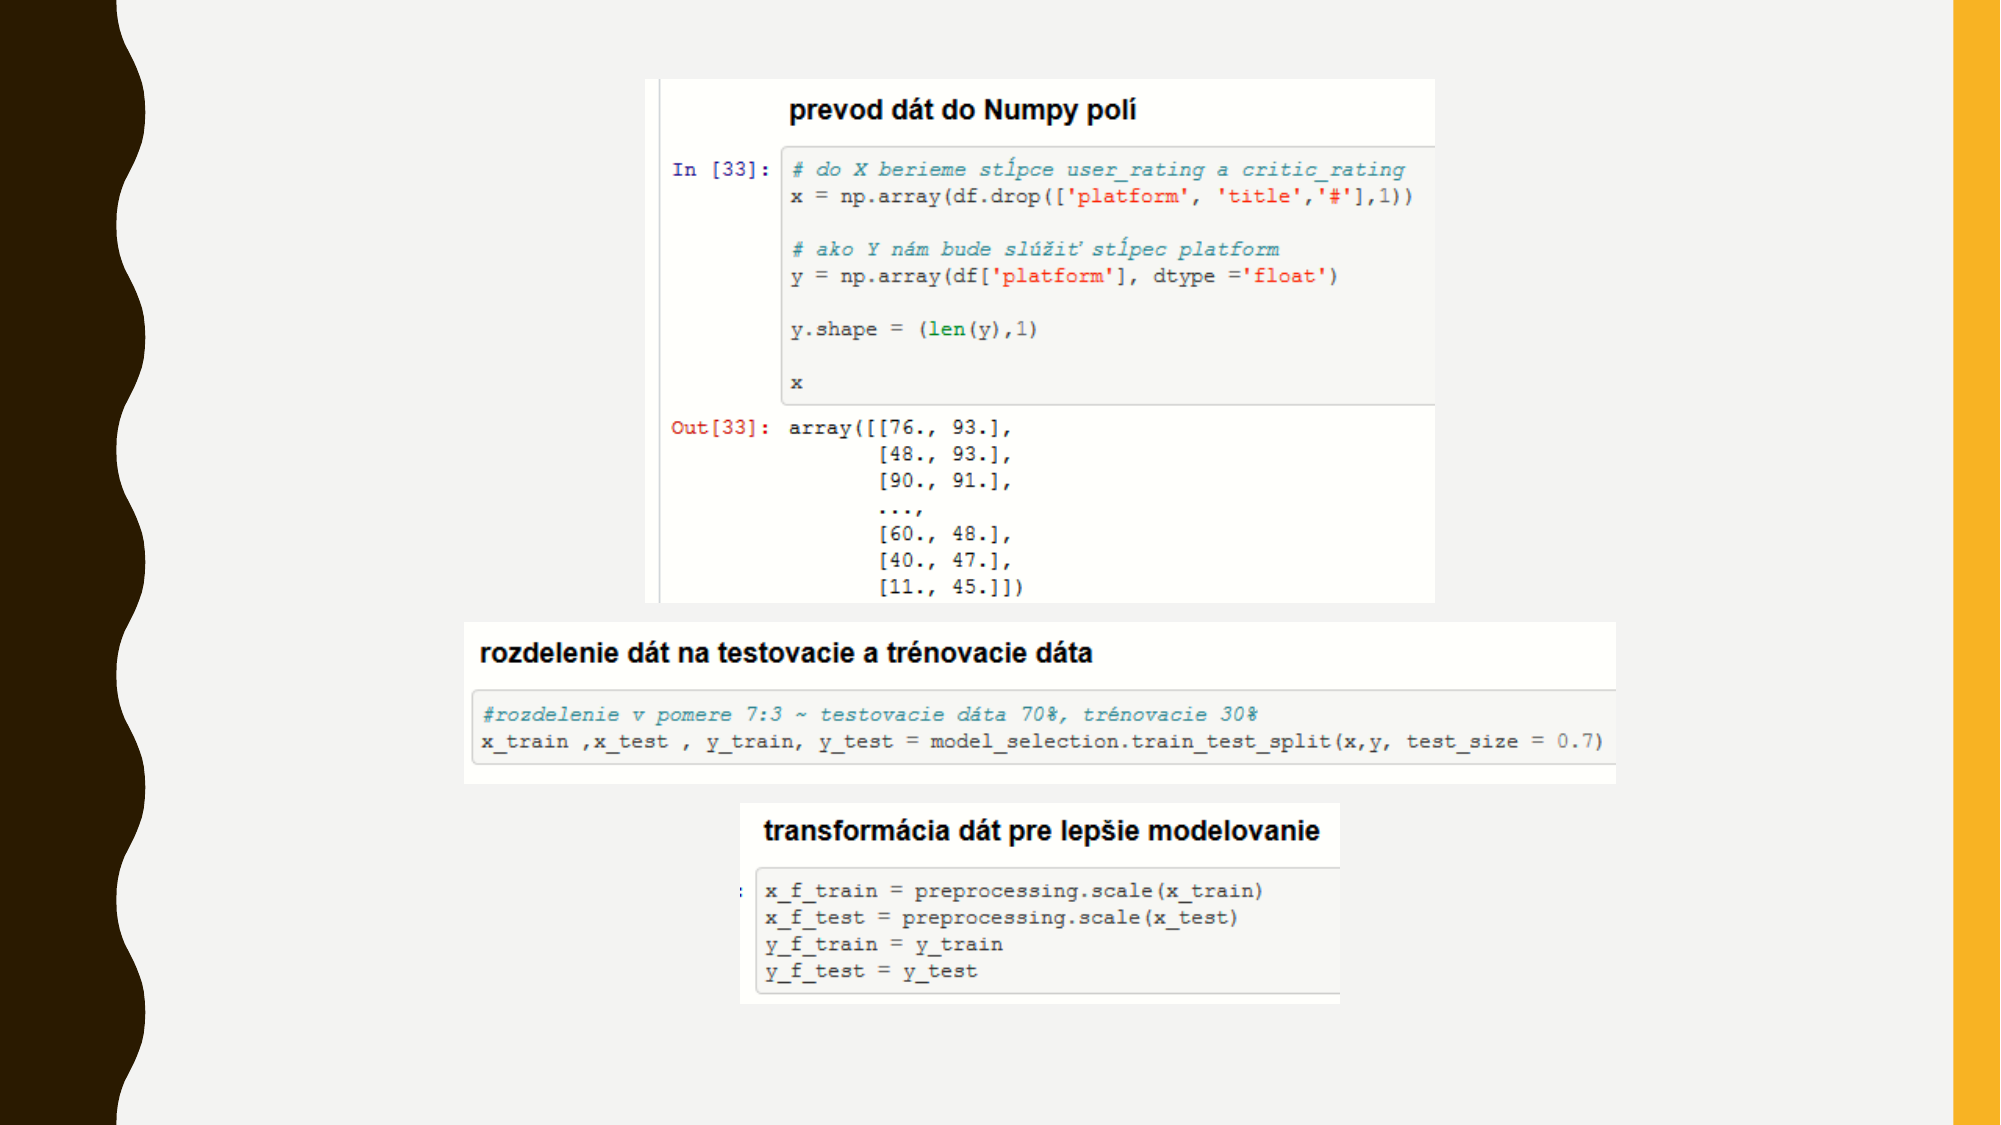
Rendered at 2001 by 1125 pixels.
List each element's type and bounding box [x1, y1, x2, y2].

picture [464, 622, 1616, 784]
picture [740, 803, 1340, 1004]
picture [645, 79, 1435, 603]
